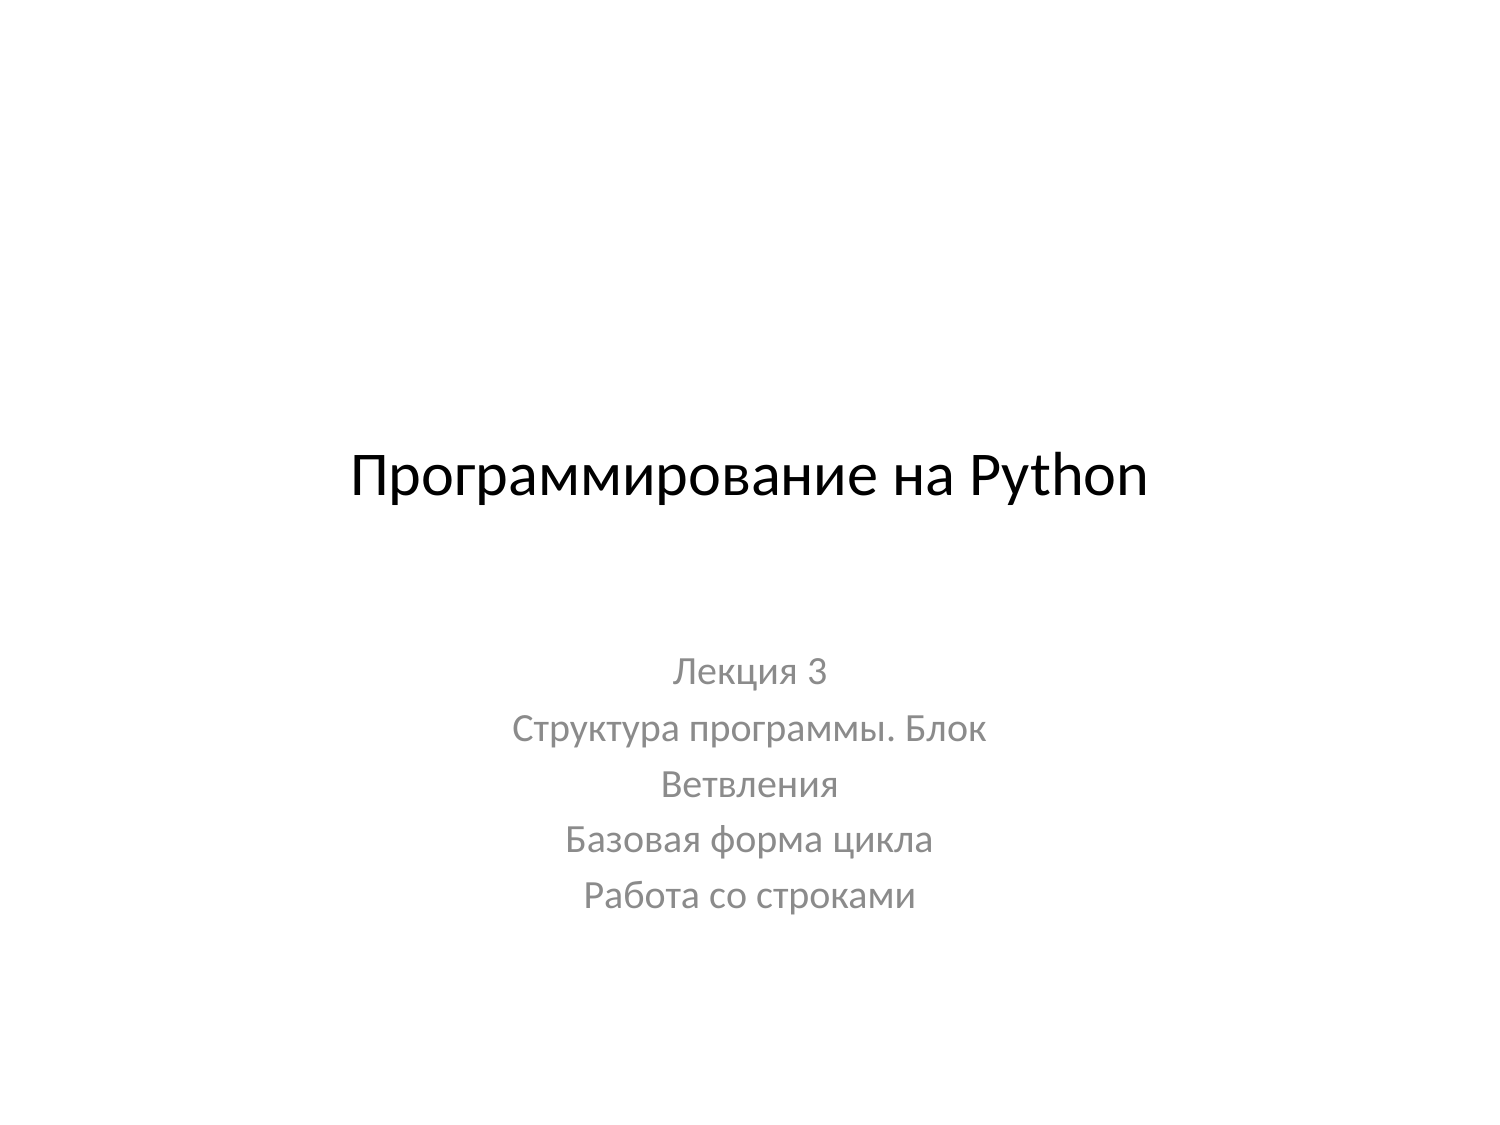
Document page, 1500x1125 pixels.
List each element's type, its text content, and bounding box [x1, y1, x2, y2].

title Программирование на Python [112, 349, 1388, 591]
subtitle Лекция 3 Структура программы. Блок Ветвления Базовая форма цикла Работа со строками [225, 637, 1275, 925]
